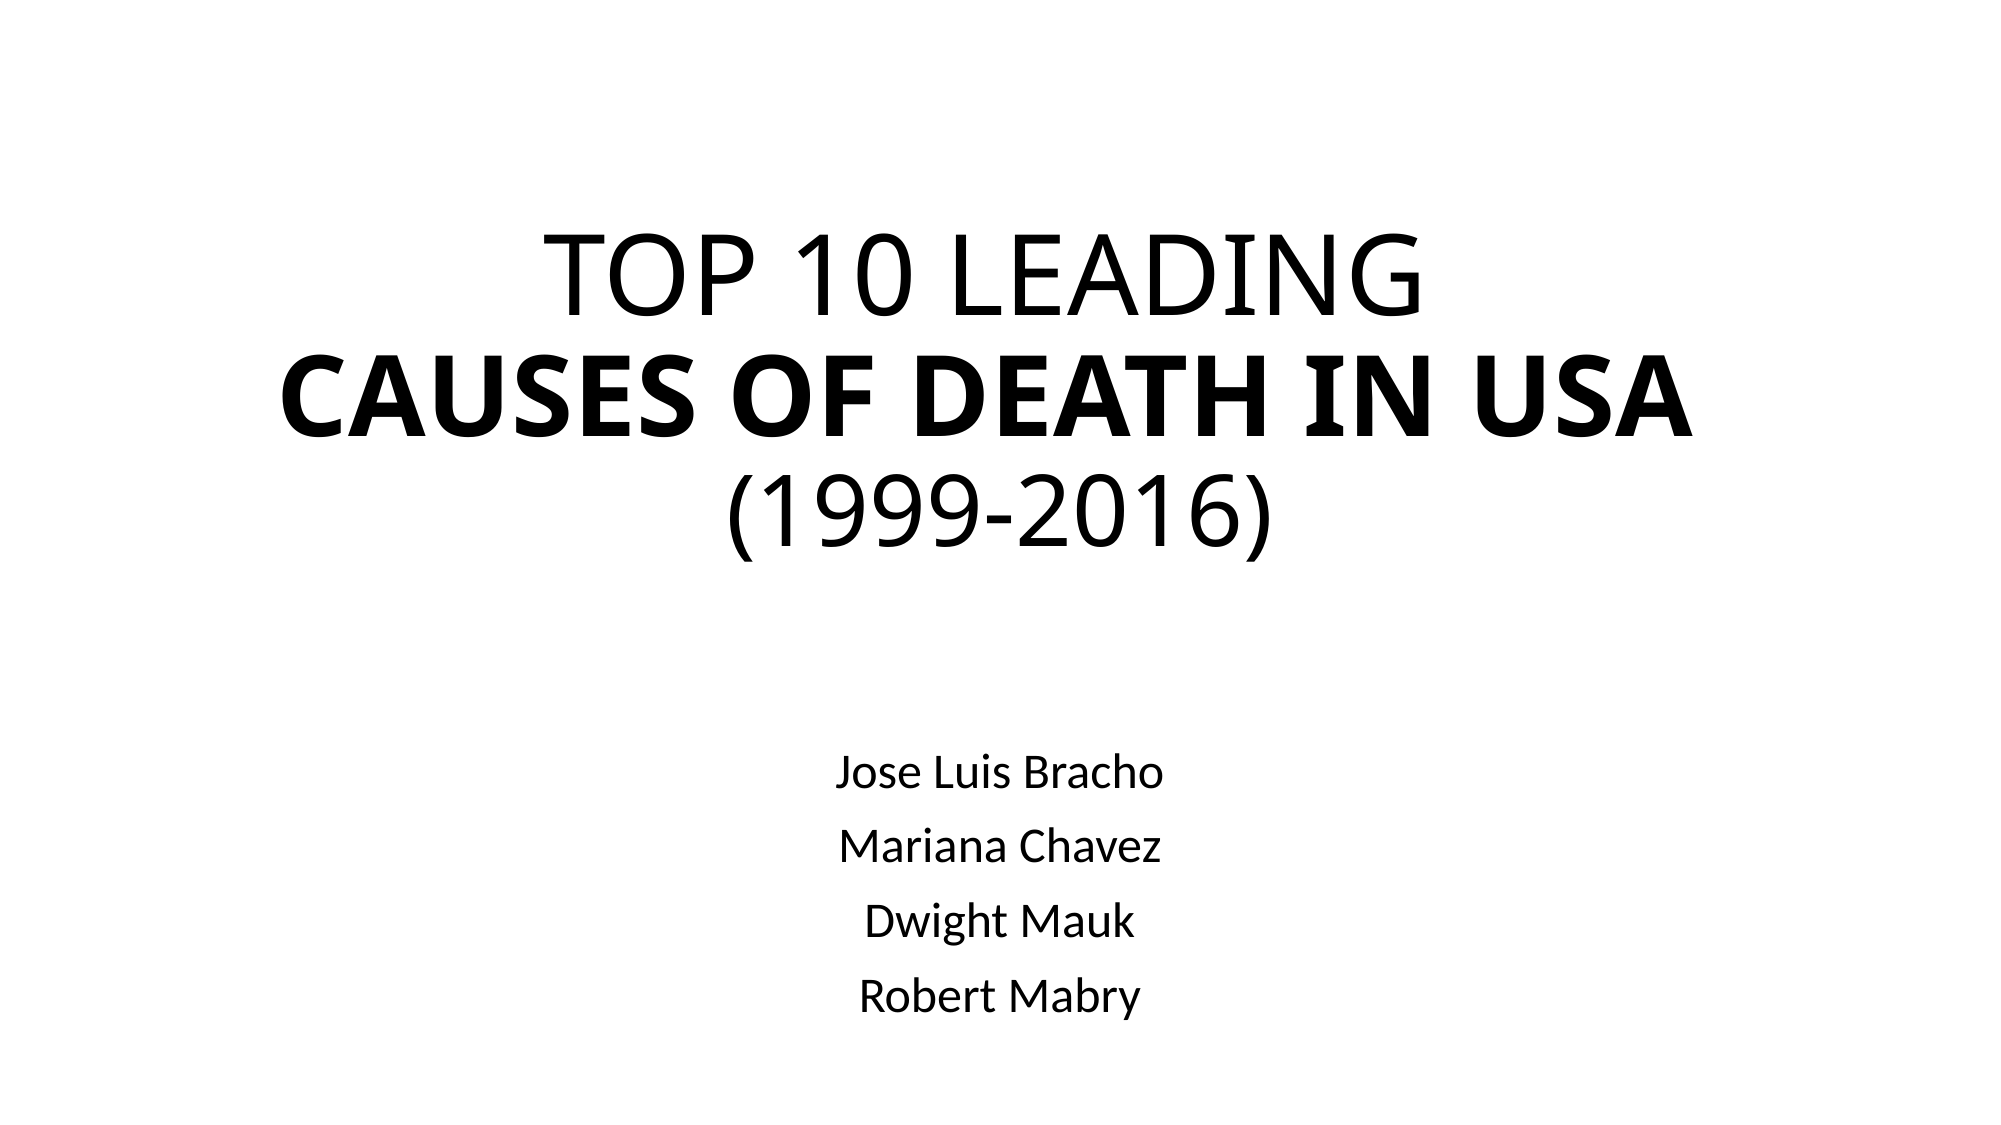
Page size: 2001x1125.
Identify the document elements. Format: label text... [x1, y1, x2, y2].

subtitle Jose Luis Bracho Mariana Chavez Dwight Mauk Robert Mabry [249, 656, 1750, 1032]
title TOP 10 LEADING CAUSES OF DEATH IN USA (1999-2016) [249, 184, 1750, 576]
